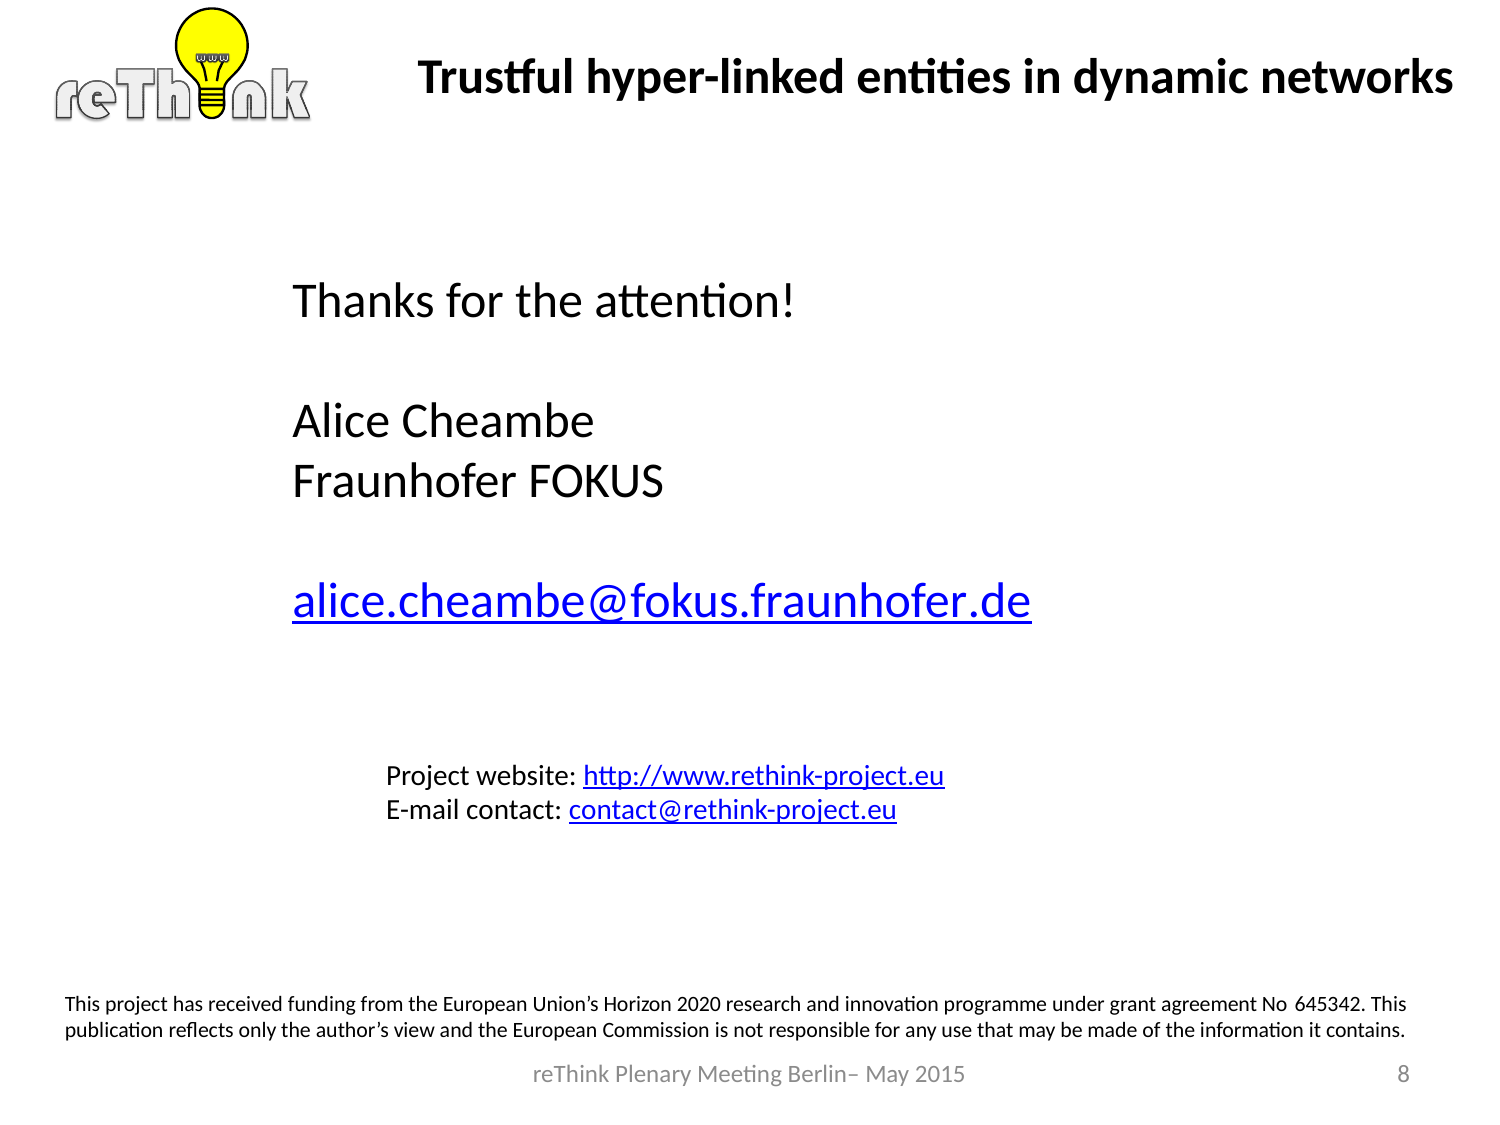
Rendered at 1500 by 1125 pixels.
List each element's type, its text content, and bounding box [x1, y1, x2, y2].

footer reThink Plenary Meeting Berlin– May 2015 [512, 1042, 988, 1103]
slide_number 8 [1074, 1042, 1425, 1103]
